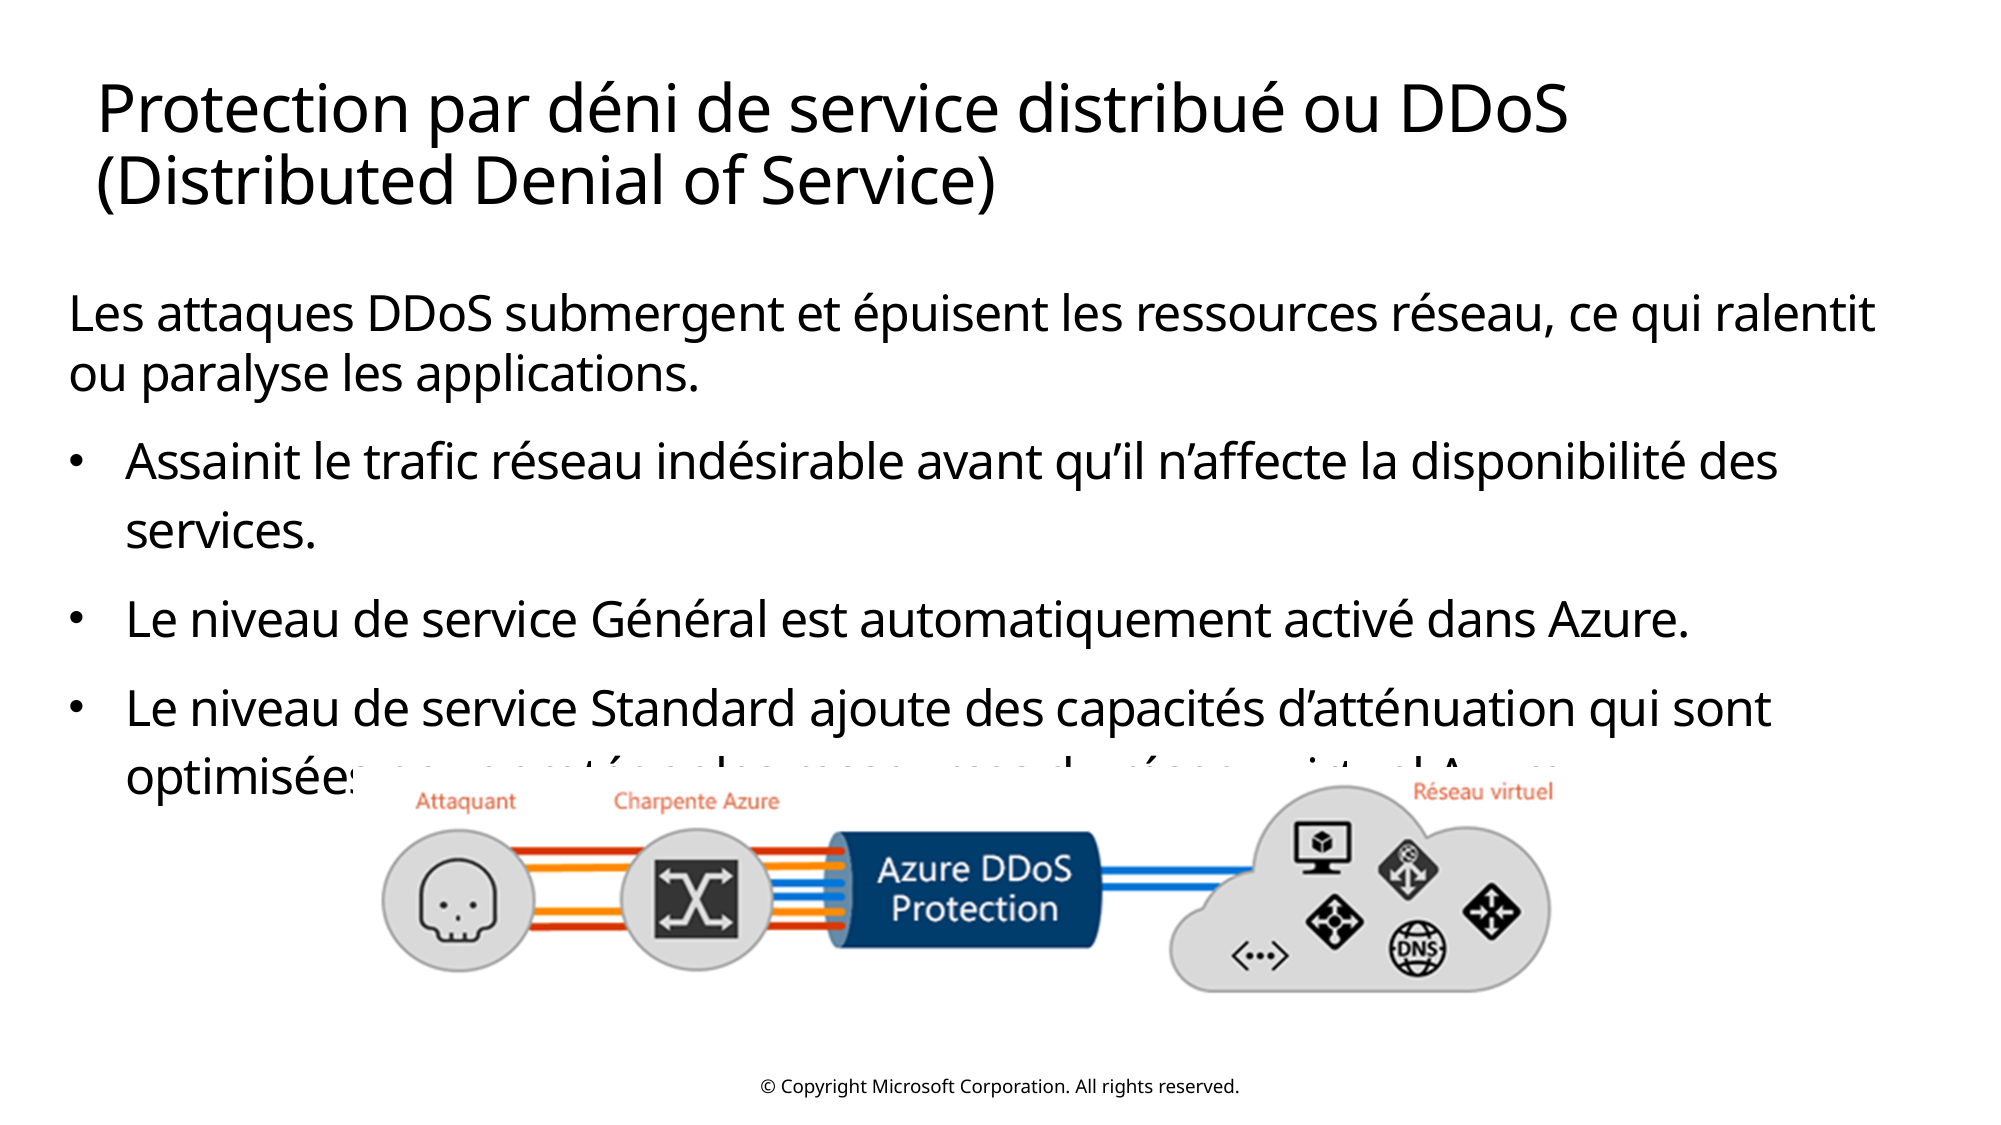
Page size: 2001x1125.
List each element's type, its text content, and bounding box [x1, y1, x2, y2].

picture [353, 766, 1587, 1007]
title Protection par déni de service distribué ou DDoS (Distributed Denial of Service) [96, 75, 1904, 166]
list Les attaques DDoS submergent et épuisent les ressources réseau, ce qui ralentit ou paralyse les applications. Assainit le trafic réseau indésirable avant qu’il n’affecte la disponibilité des services. Le niveau de service Général est automatiquement activé dans Azure. Le niveau de service Standard ajoute des capacités d’atténuation qui sont optimisées pour protéger les ressources du réseau virtuel Azure. [68, 266, 1930, 934]
